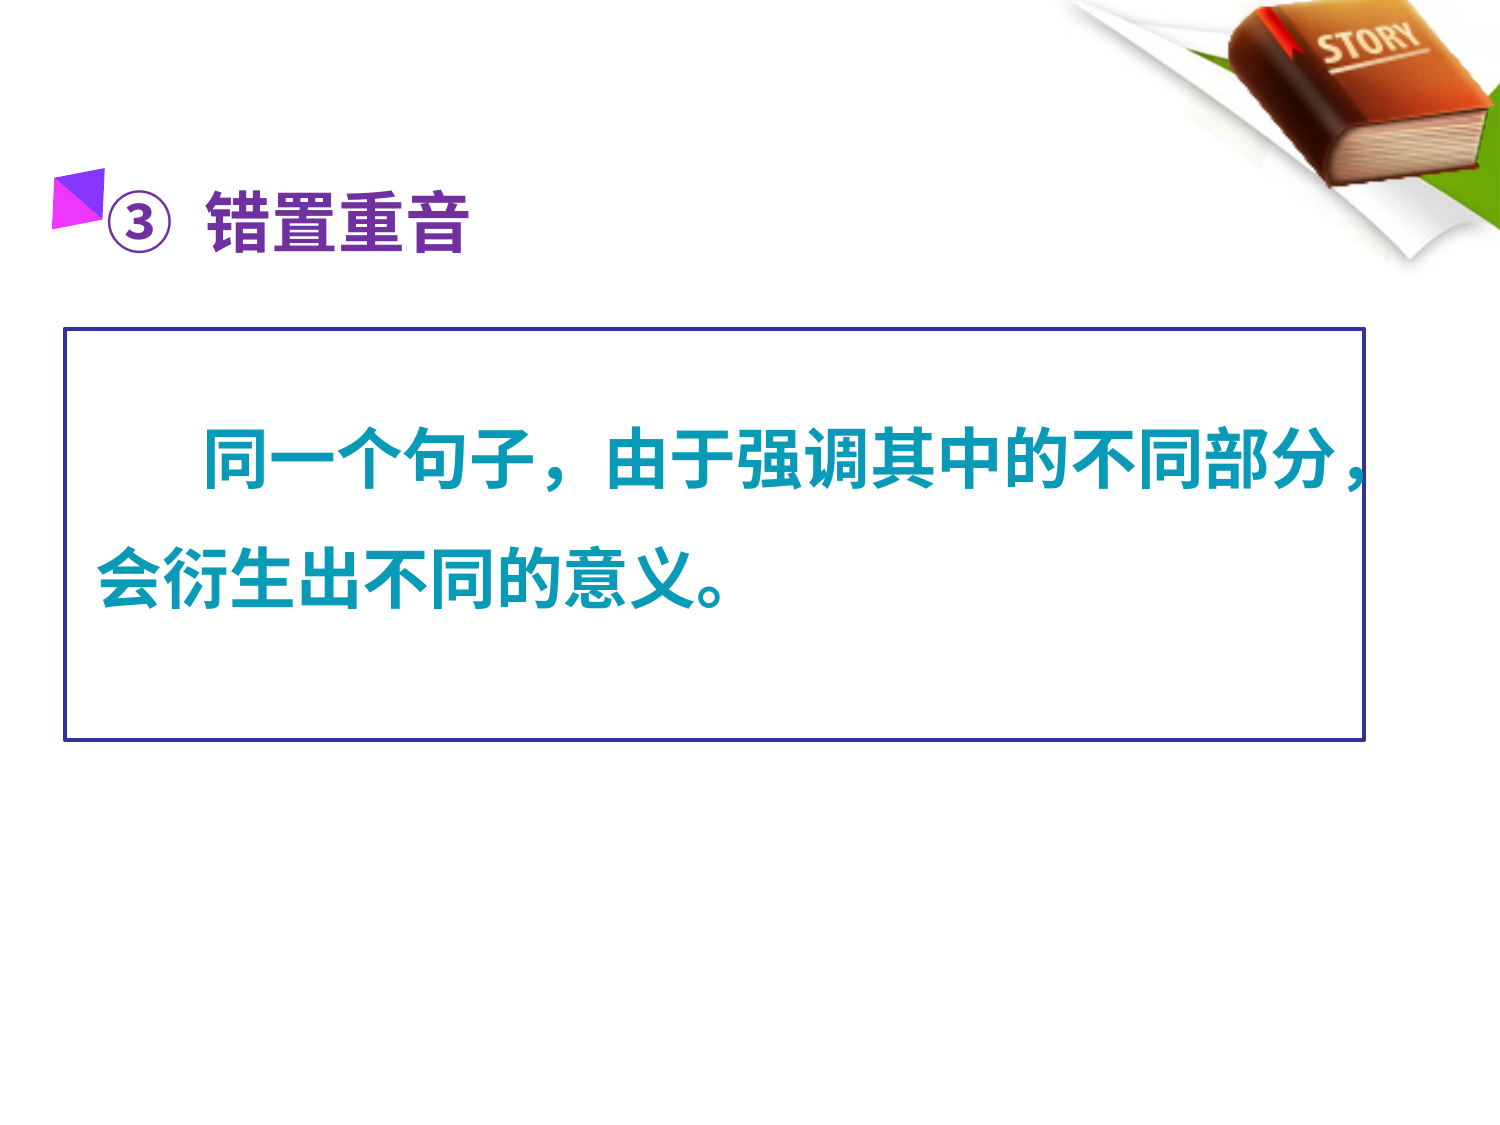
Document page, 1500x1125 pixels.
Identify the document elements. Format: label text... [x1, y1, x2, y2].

text_box [63, 327, 1366, 742]
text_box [46, 158, 111, 240]
picture [0, 0, 1500, 1125]
text_box ③ 错置重音 [12, 133, 781, 269]
text_box 同一个句子，由于强调其中的不同部分，会衍生出不同的意义。 [81, 369, 1357, 625]
